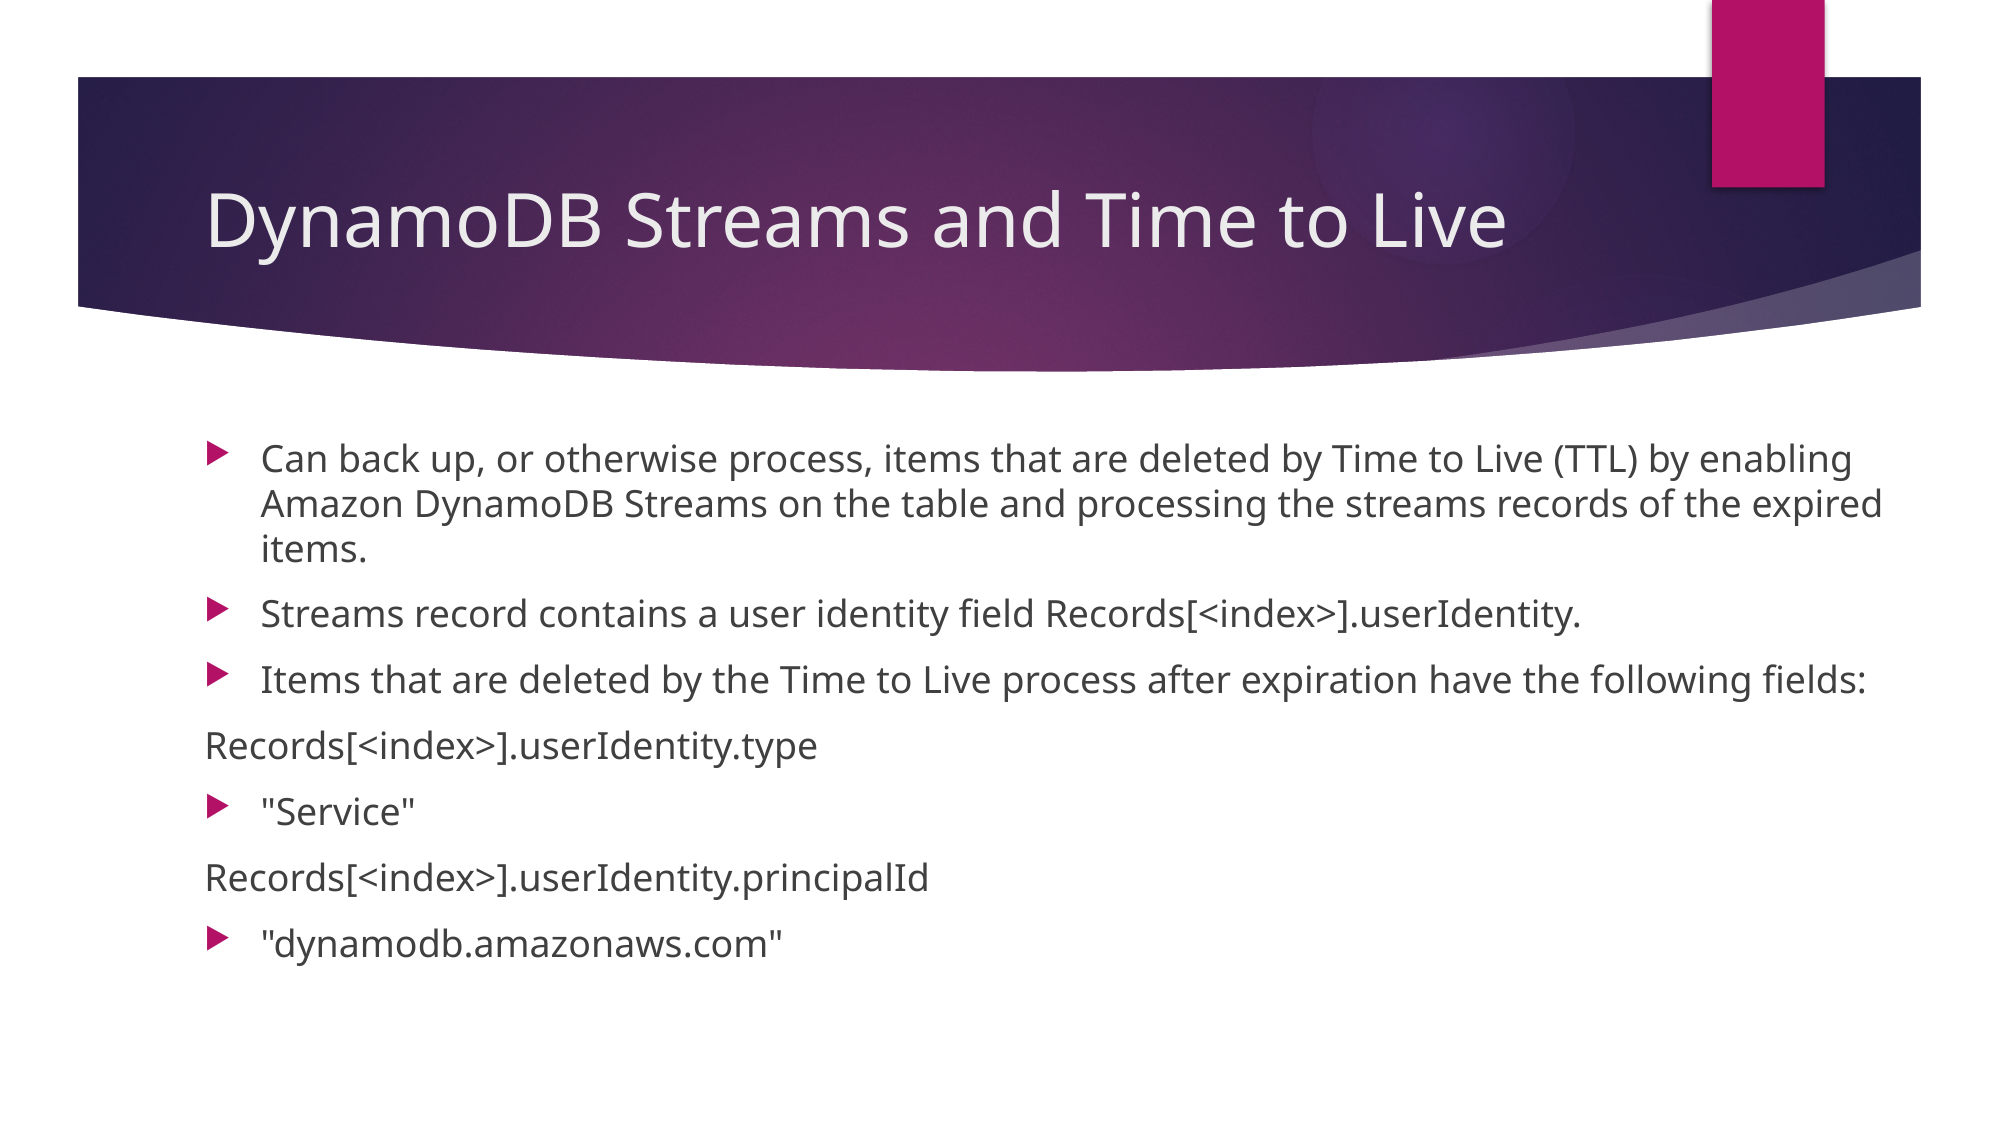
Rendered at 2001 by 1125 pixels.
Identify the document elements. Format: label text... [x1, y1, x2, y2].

title DynamoDB Streams and Time to Live [189, 159, 1627, 276]
list Can back up, or otherwise process, items that are deleted by Time to Live (TTL) by enabling Amazon DynamoDB Streams on the table and processing the streams records of the expired items. Streams record contains a user identity field Records[<index>].userIdentity. Items that are deleted by the Time to Live process after expiration have the following fields: Records[<index>].userIdentity.type "Service" Records[<index>].userIdentity.principalId "dynamodb.amazonaws.com" [189, 427, 1908, 1069]
